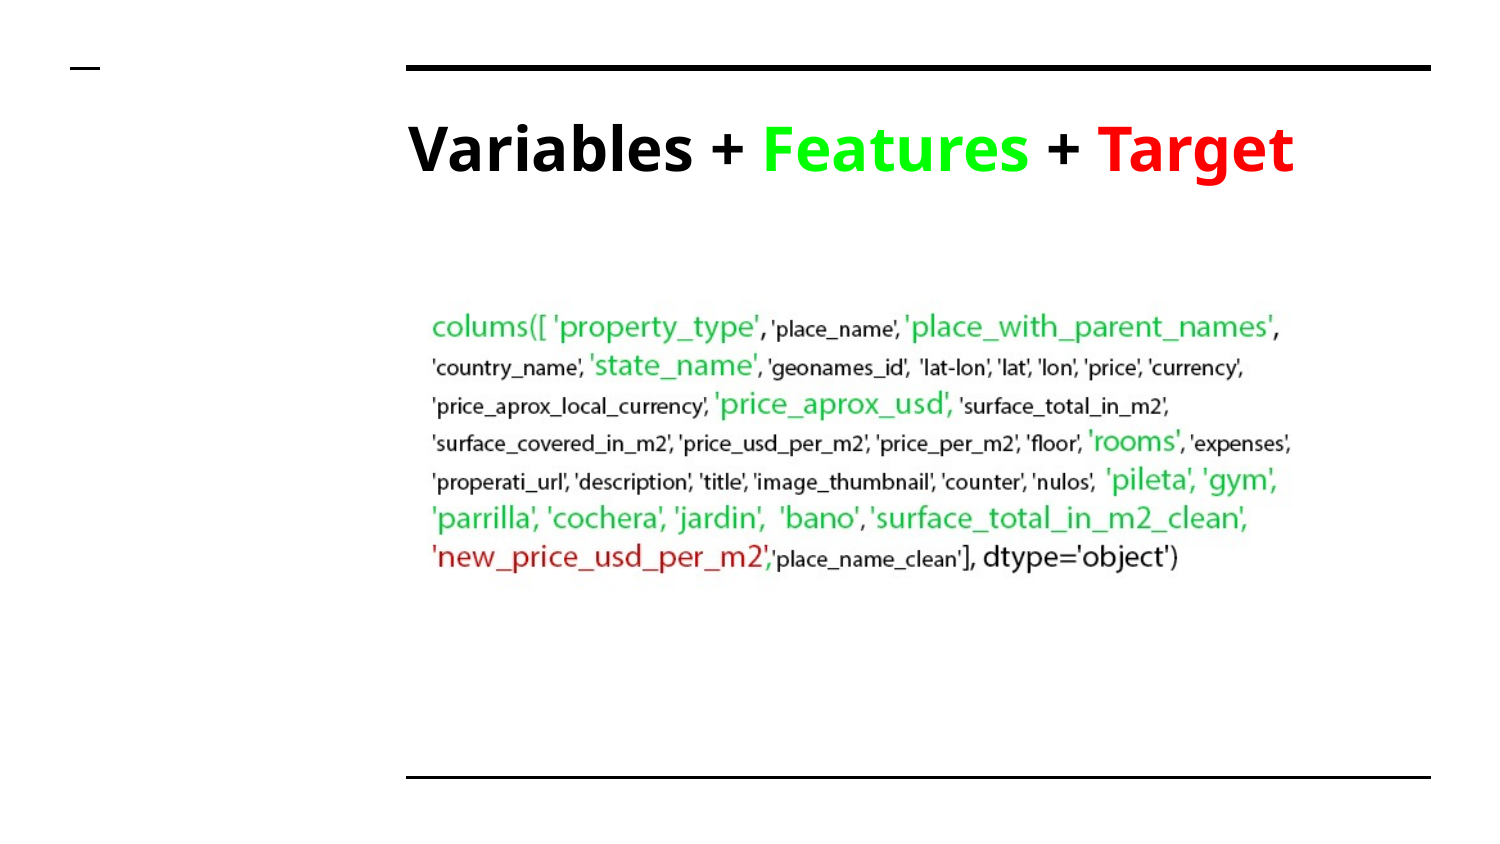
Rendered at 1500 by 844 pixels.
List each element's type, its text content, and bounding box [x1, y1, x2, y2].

title Variables + Features + Target [393, 94, 1431, 199]
picture [387, 198, 1313, 717]
